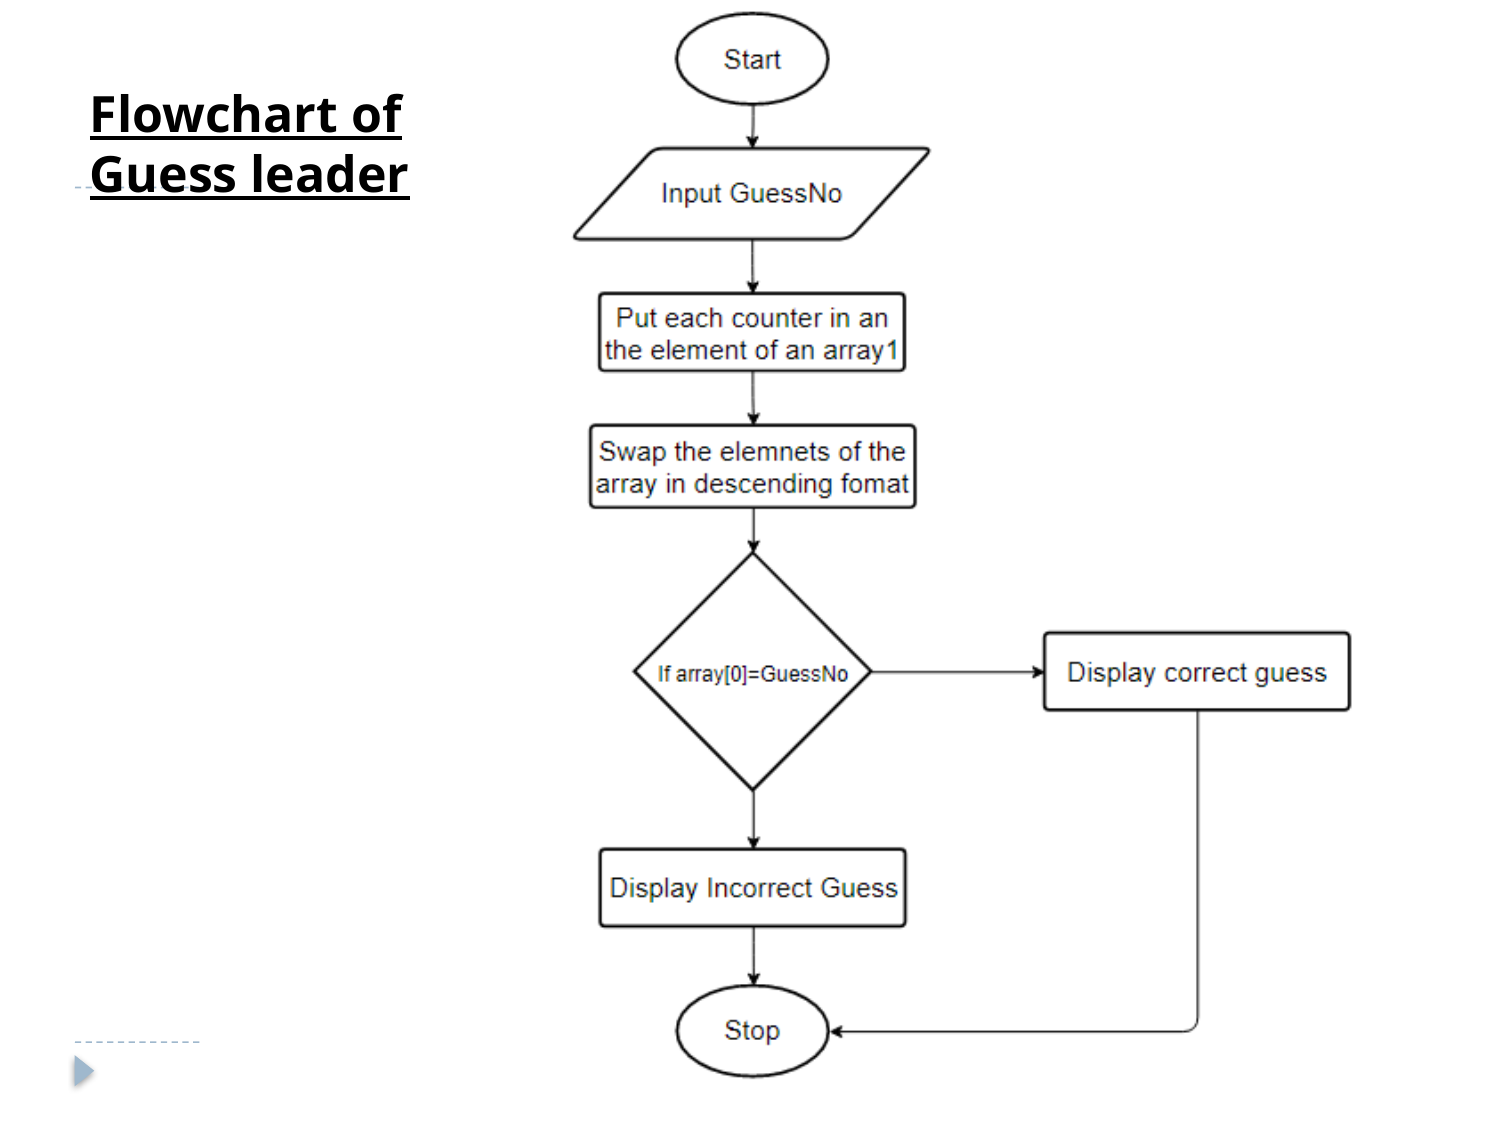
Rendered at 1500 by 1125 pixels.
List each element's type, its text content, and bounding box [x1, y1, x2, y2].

picture [199, 0, 1468, 1125]
text_box Flowchart of Guess leader [74, 74, 193, 210]
